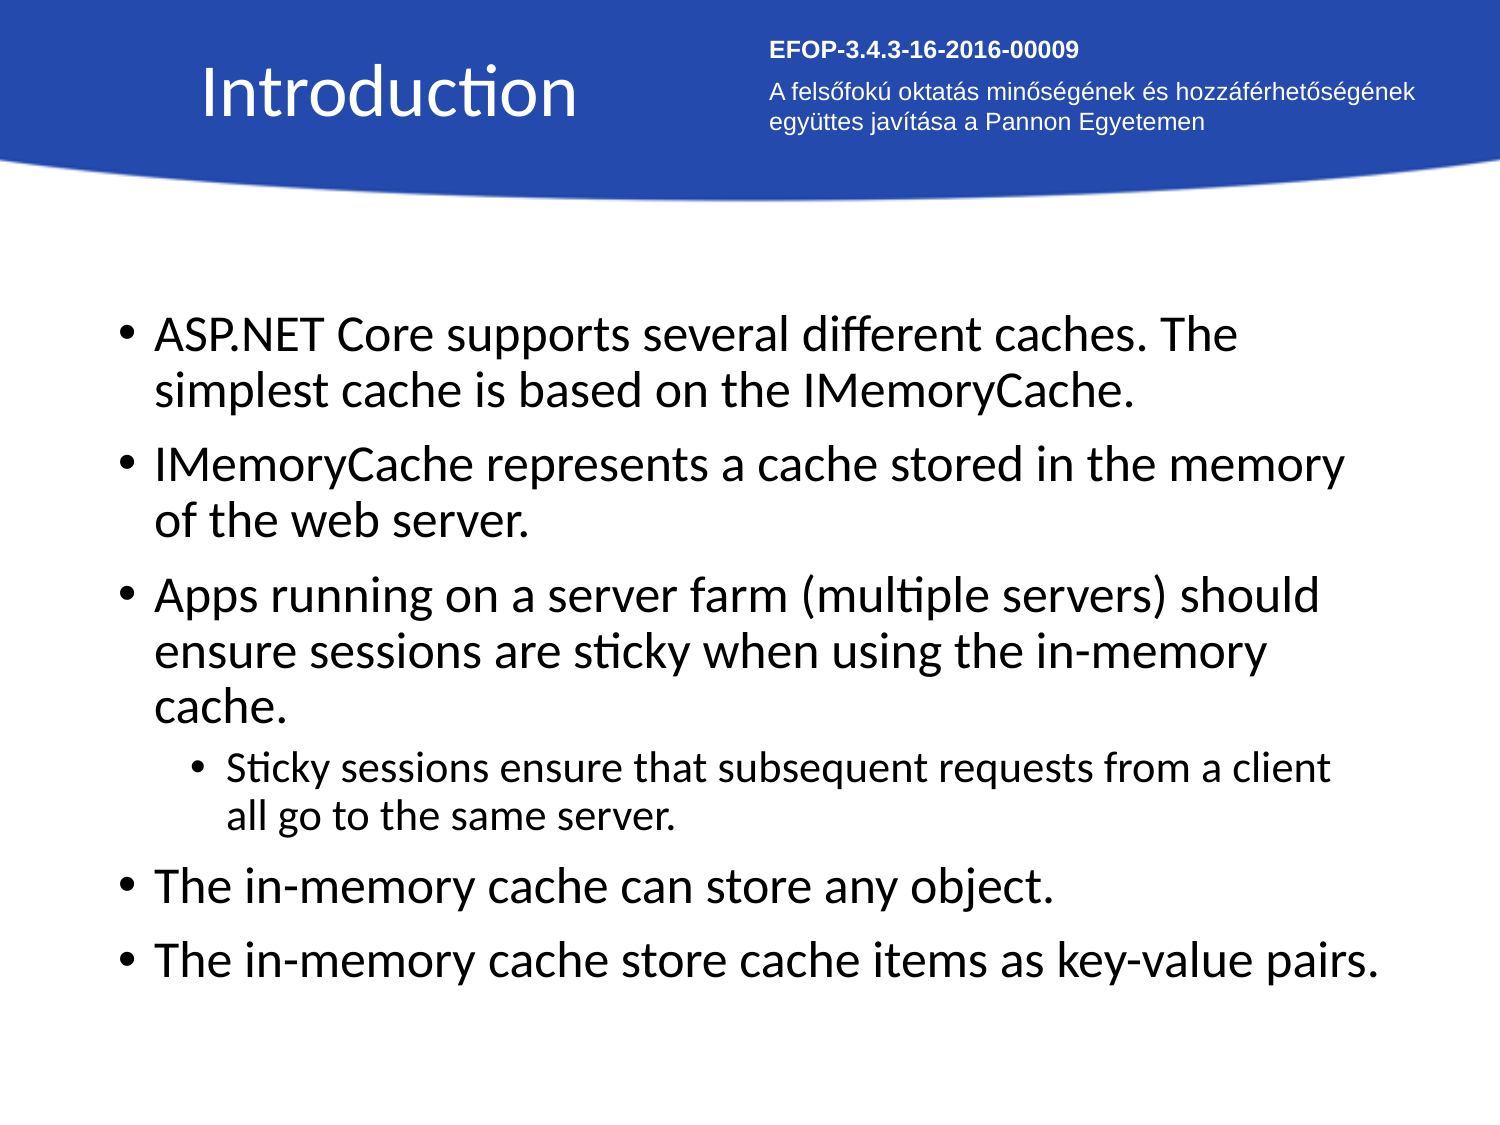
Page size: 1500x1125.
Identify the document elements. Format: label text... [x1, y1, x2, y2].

text_box EFOP-3.4.3-16-2016-00009 A felsőfokú oktatás minőségének és hozzáférhetőségének együttes javítása a Pannon Egyetemen [754, 25, 1465, 143]
text_box Introduction [41, 0, 739, 173]
list ASP.NET Core supports several different caches. The simplest cache is based on the IMemoryCache. IMemoryCache represents a cache stored in the memory of the web server. Apps running on a server farm (multiple servers) should ensure sessions are sticky when using the in-memory cache. Sticky sessions ensure that subsequent requests from a client all go to the same server. The in-memory cache can store any object. The in-memory cache store cache items as key-value pairs. [103, 299, 1397, 1061]
picture [0, 0, 1500, 1125]
